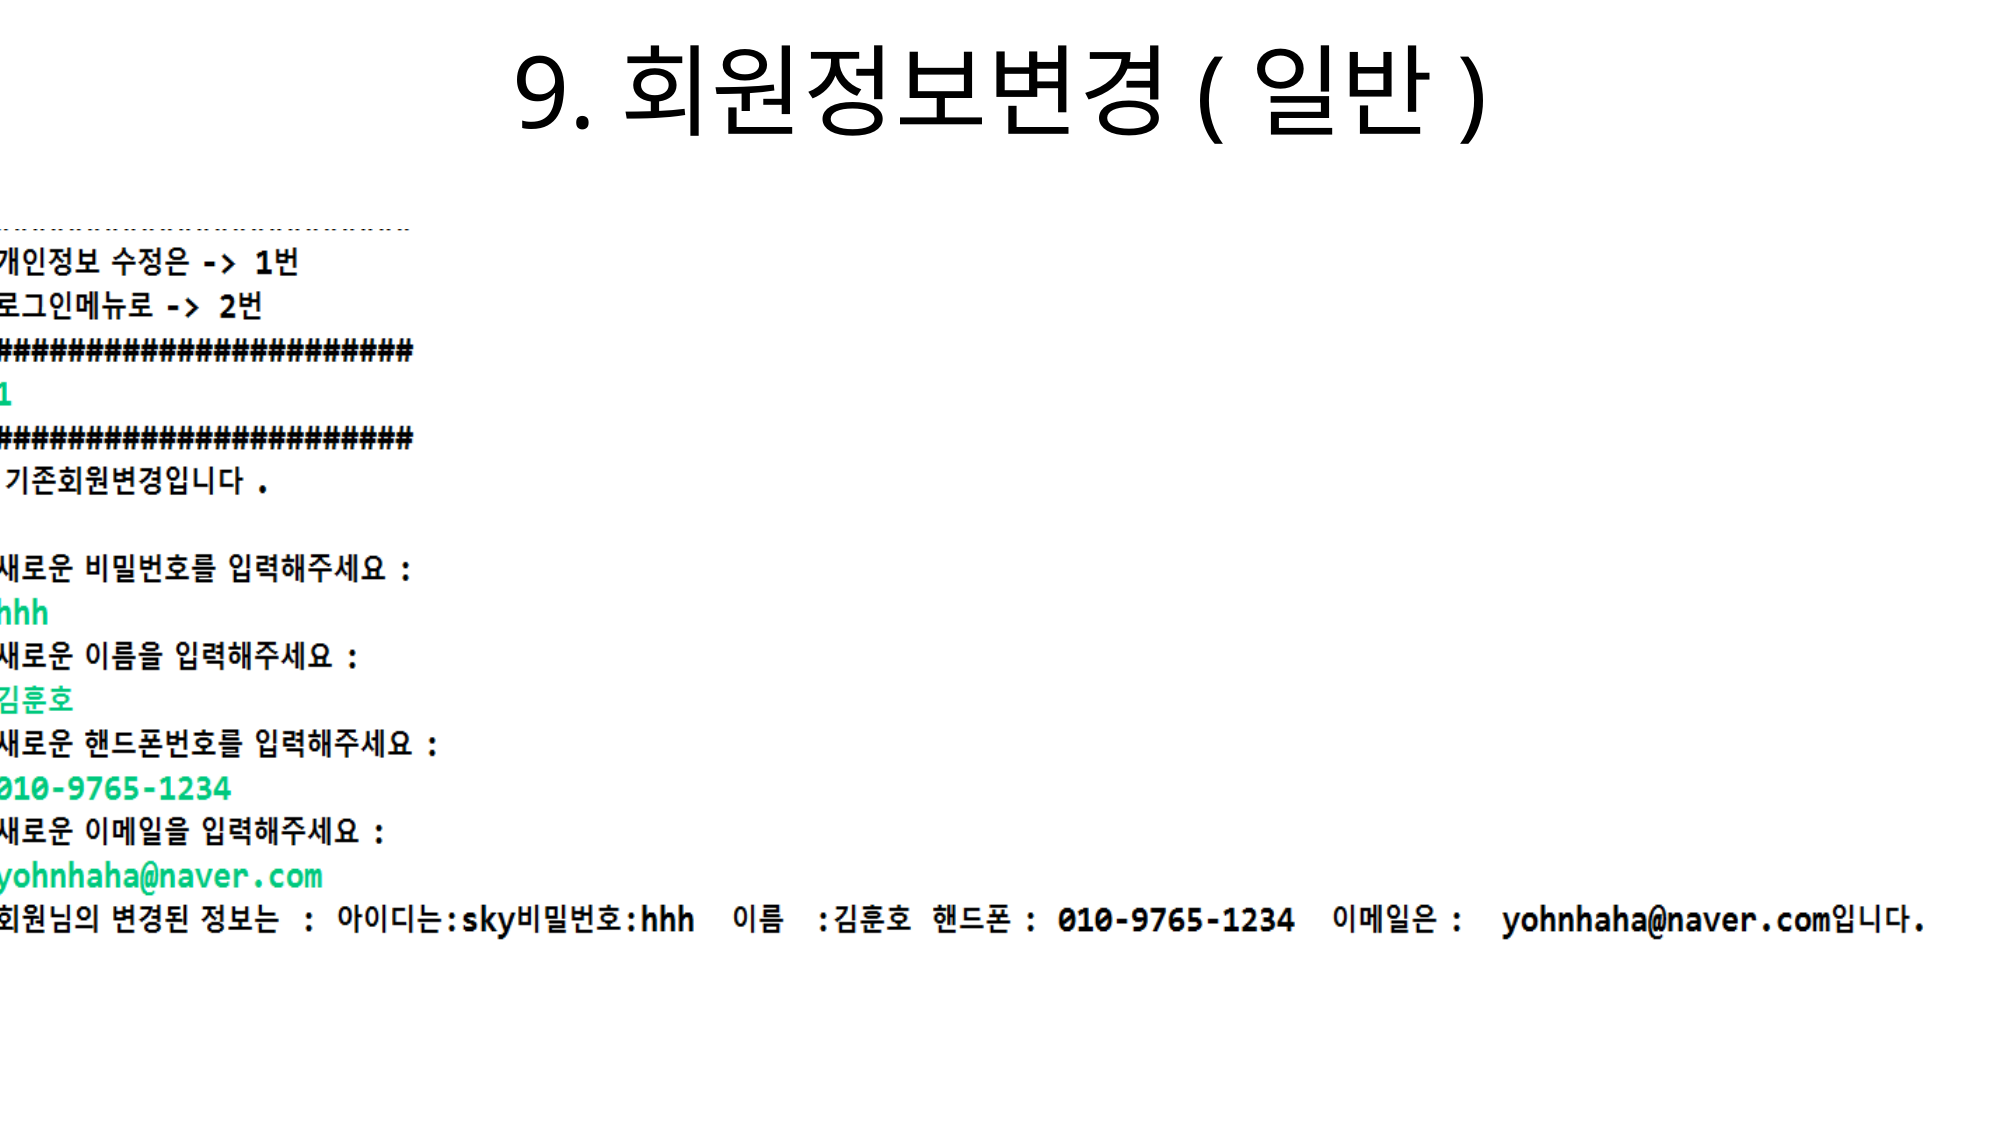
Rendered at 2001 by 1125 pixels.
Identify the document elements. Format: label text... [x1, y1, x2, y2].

text_box 9.회원정보변경(일반) [0, 20, 2000, 156]
picture [0, 229, 2000, 941]
